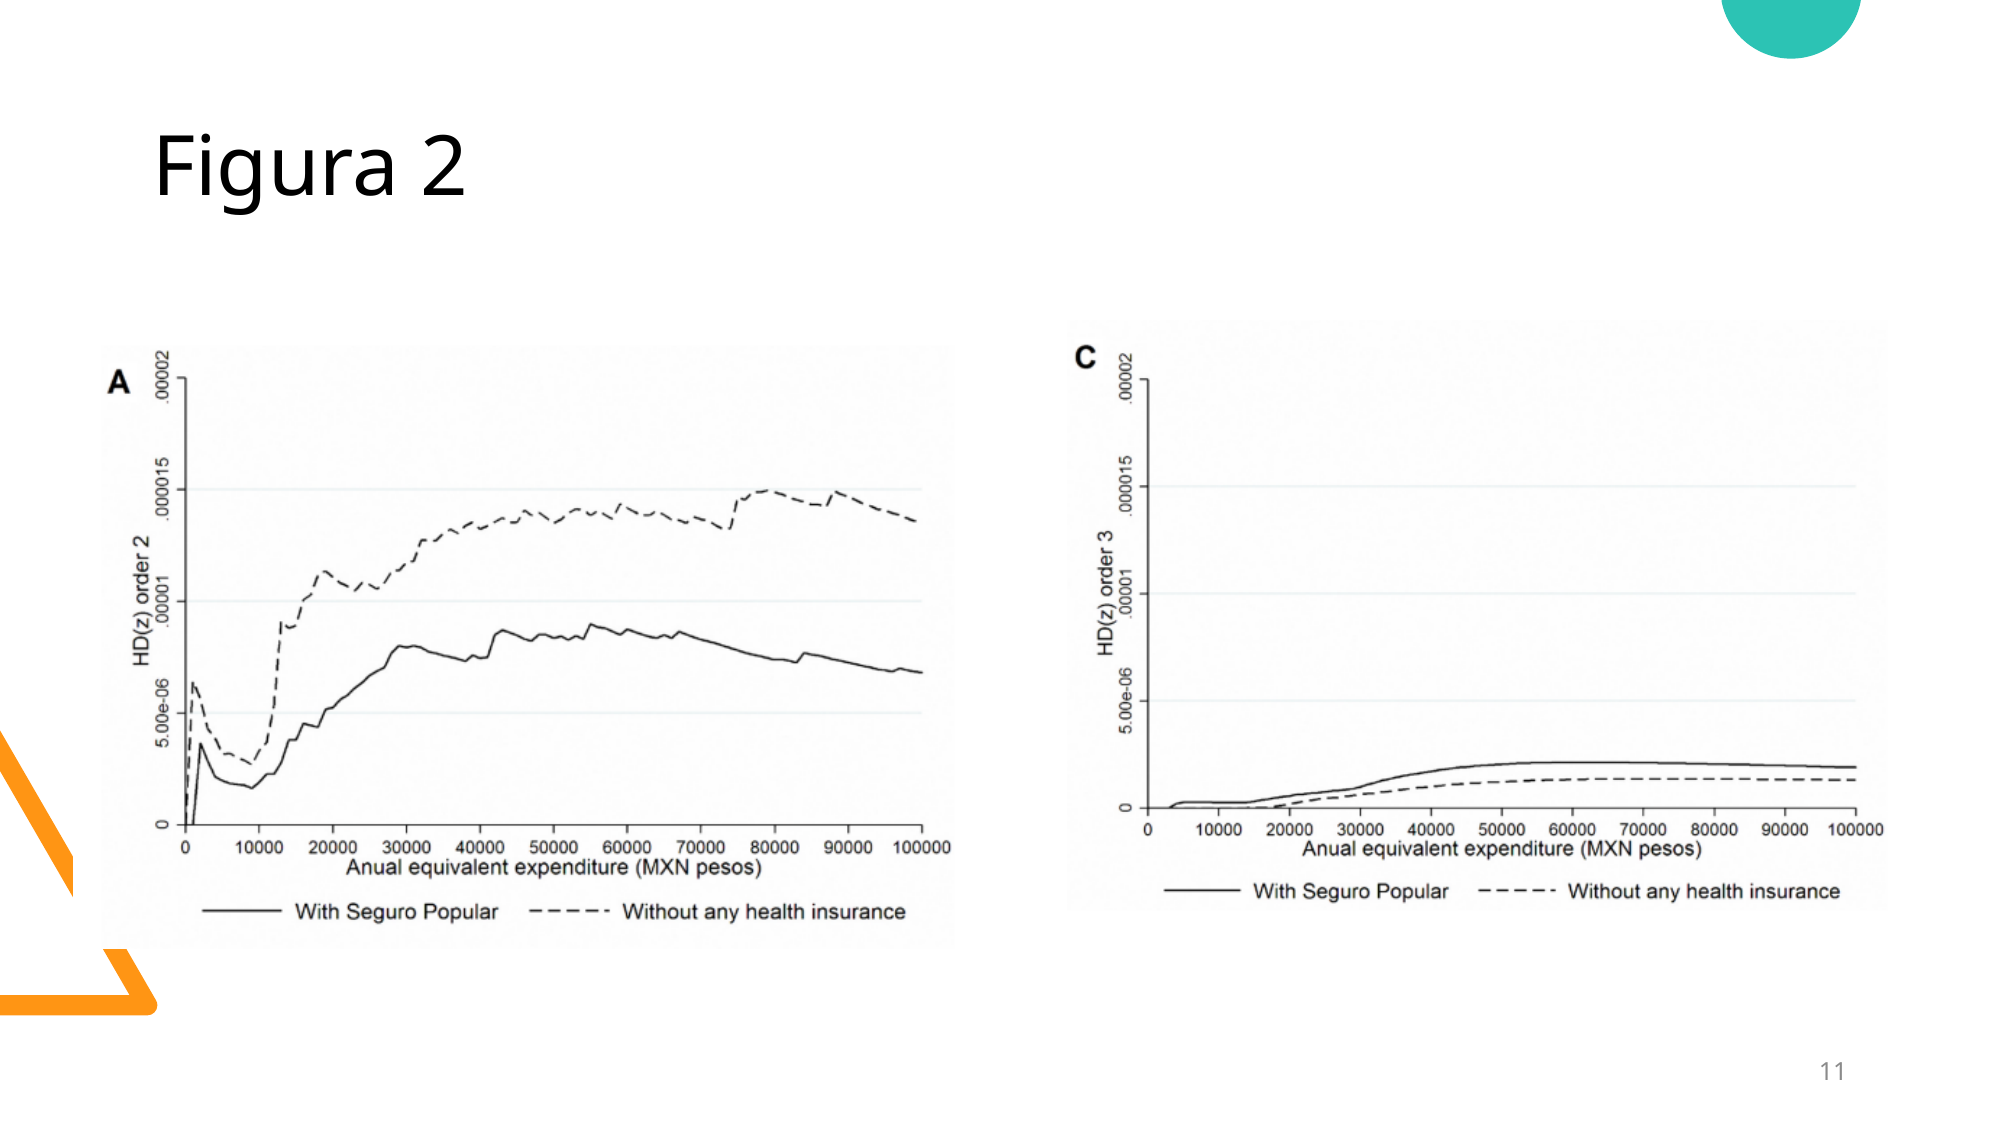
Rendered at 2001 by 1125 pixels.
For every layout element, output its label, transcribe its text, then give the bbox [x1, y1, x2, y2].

picture [73, 320, 988, 949]
picture [1012, 320, 1936, 944]
slide_number 11 [1412, 1042, 1863, 1103]
title Figura 2 [137, 59, 1863, 278]
